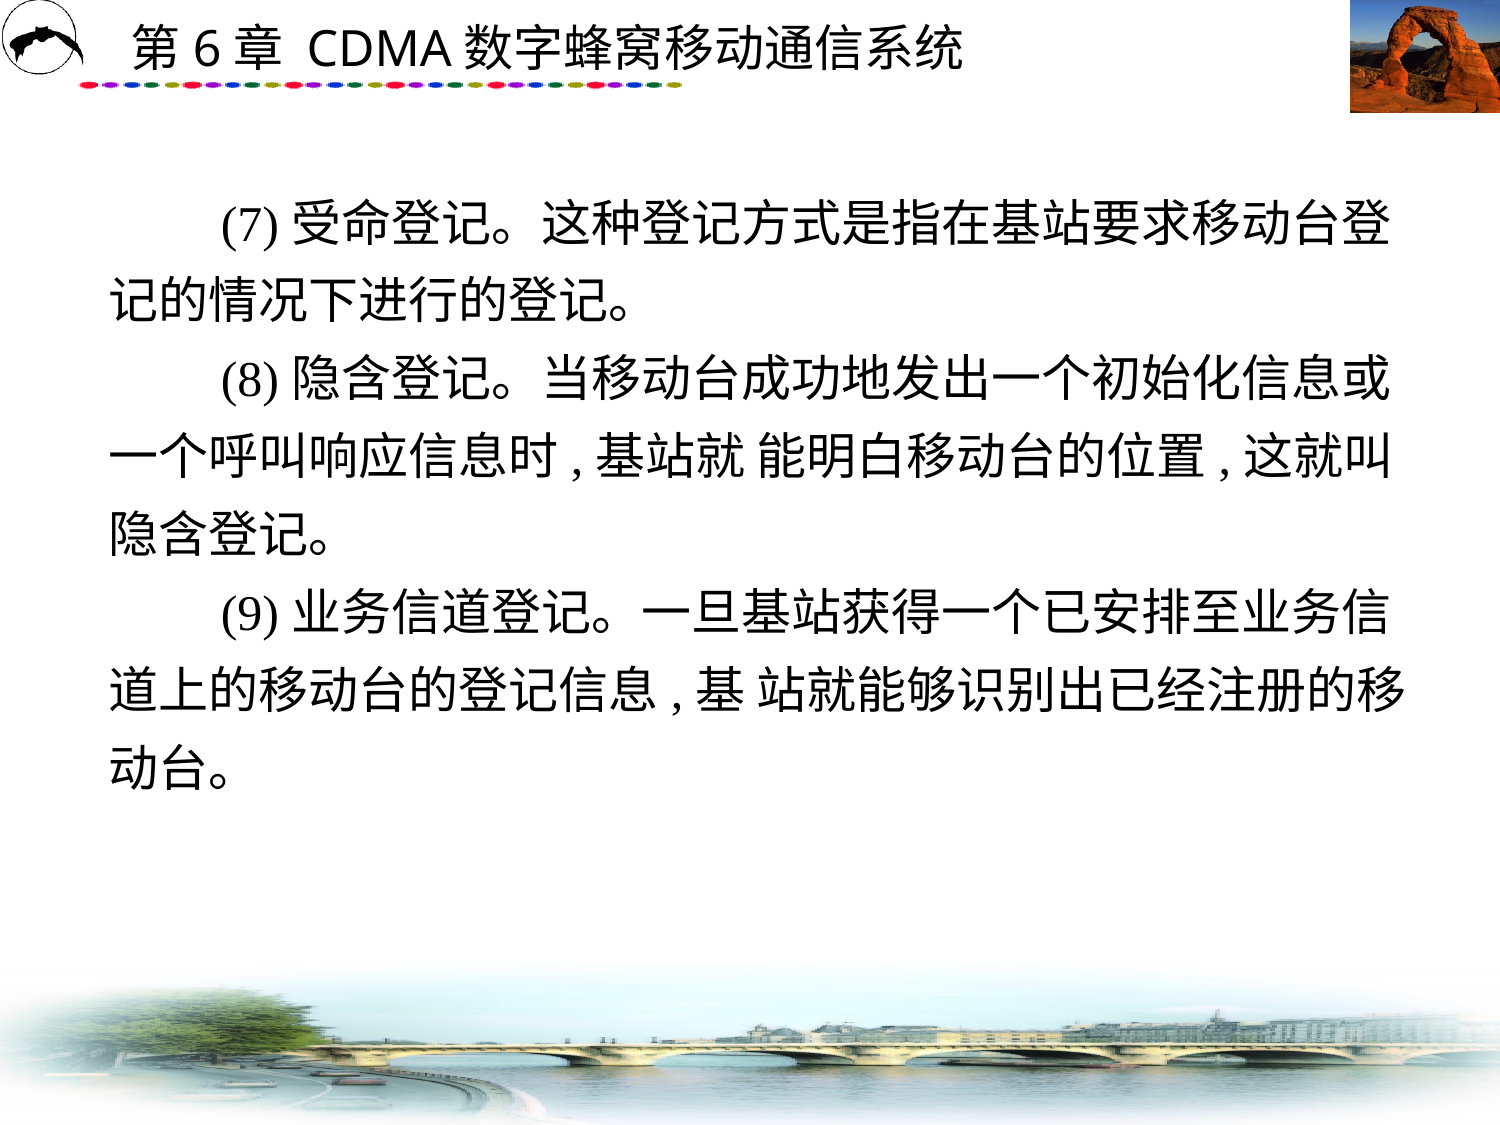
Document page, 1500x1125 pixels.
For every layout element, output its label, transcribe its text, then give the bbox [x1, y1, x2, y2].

picture [0, 962, 1500, 1125]
picture [0, 0, 100, 75]
picture [1350, 0, 1500, 113]
title (7)受命登记。这种登记方式是指在基站要求移动台登记的情况下进行的登记。 (8)隐含登记。当移动台成功地发出一个初始化信息或一个呼叫响应信息时,基站就 能明白移动台的位置,这就叫隐含登记。 (9)业务信道登记。一旦基站获得一个已安排至业务信道上的移动台的登记信息,基 站就能够识别出已经注册的移动台。 [93, 87, 1426, 1013]
picture [74, 78, 691, 91]
